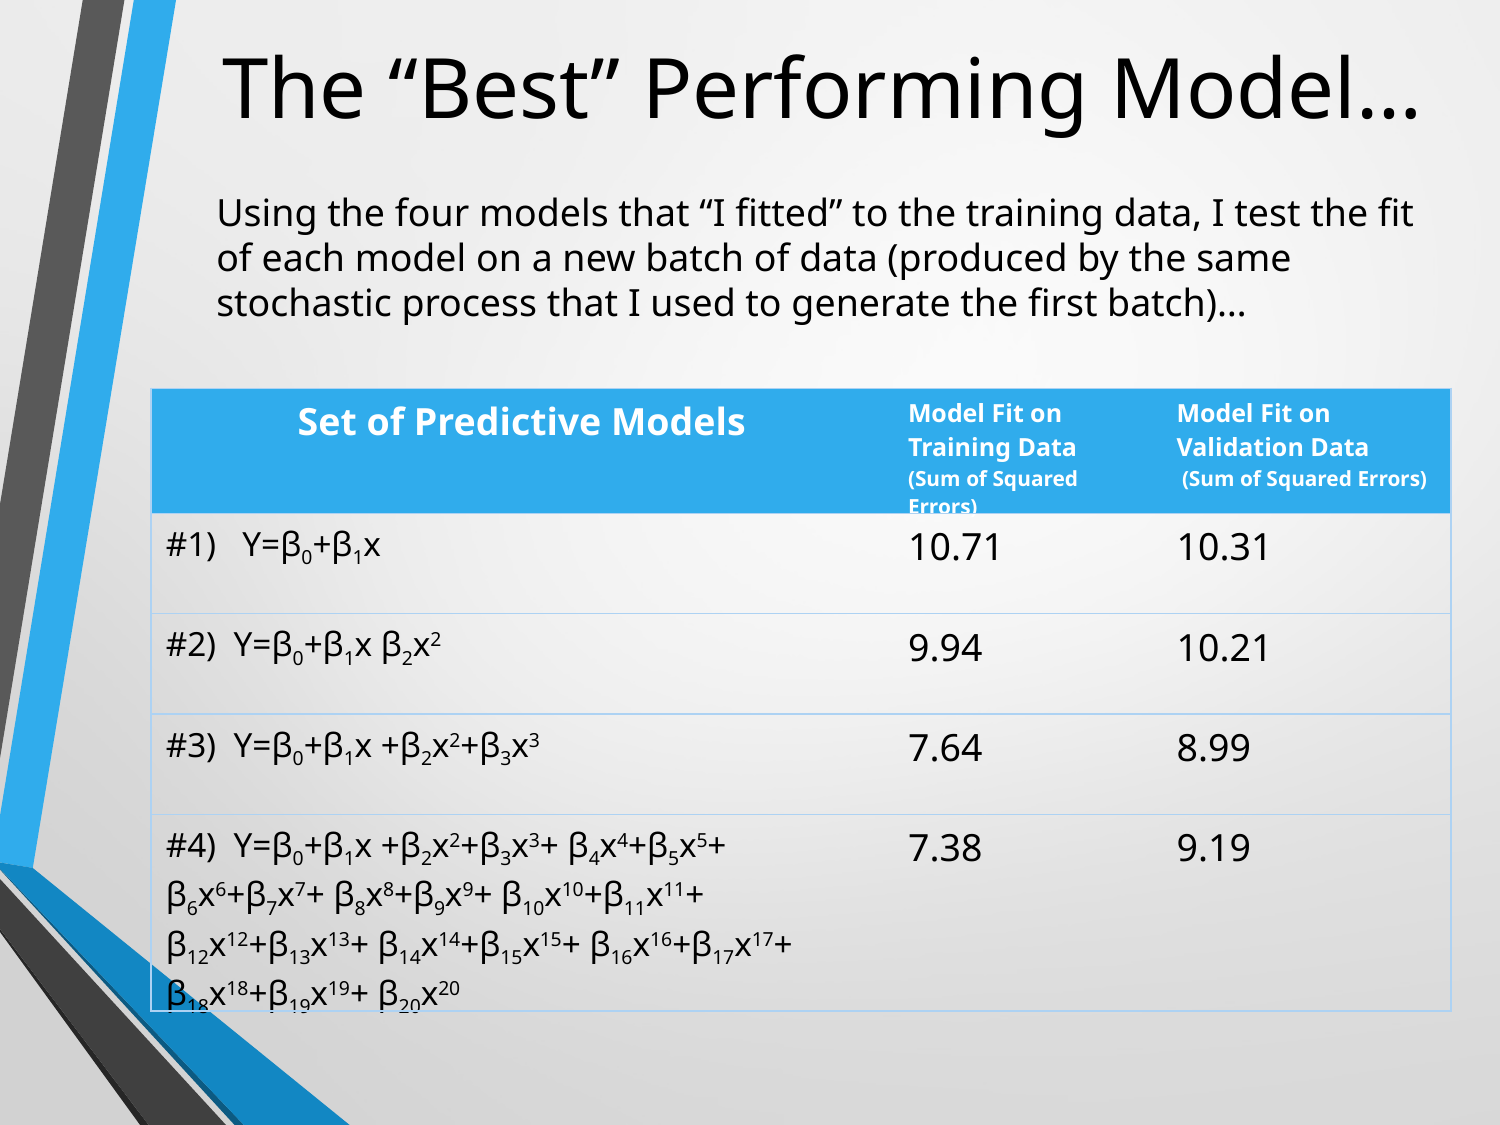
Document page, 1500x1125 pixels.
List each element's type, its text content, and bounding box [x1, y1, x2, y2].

text_box Using the four models that “I fitted” to the training data, I test the fit of each model on a new batch of data (produced by the same stochastic process that I used to generate the first batch)… [201, 181, 1466, 332]
title The “Best” Performing Model… [201, 0, 1466, 181]
table_cell #1) Y=β0+β1x [152, 514, 893, 613]
table_cell 9.19 [1162, 815, 1450, 1010]
table_header Model Fit on Validation Data (Sum of Squared Errors) [1162, 389, 1450, 513]
table_cell 10.21 [1162, 614, 1450, 713]
table_cell 7.64 [893, 715, 1162, 814]
table_cell 8.99 [1162, 715, 1450, 814]
table_header Model Fit on Training Data (Sum of Squared Errors) [893, 389, 1162, 513]
table_header Set of Predictive Models [152, 389, 893, 513]
table_cell #2) Y=β0+β1x β2x2 [152, 614, 893, 713]
table_cell #3) Y=β0+β1x +β2x2+β3x3 [152, 715, 893, 814]
table_cell 7.38 [893, 815, 1162, 1010]
table_cell 10.71 [893, 514, 1162, 613]
table_cell 9.94 [893, 614, 1162, 713]
table_cell 10.31 [1162, 514, 1450, 613]
table_cell #4) Y=β0+β1x +β2x2+β3x3+ β4x4+β5x5+ β6x6+β7x7+ β8x8+β9x9+ β10x10+β11x11+ β12x12+β13x13+ β14x14+β15x15+ β16x16+β17x17+ β18x18+β19x19+ β20x20 [152, 815, 893, 1010]
